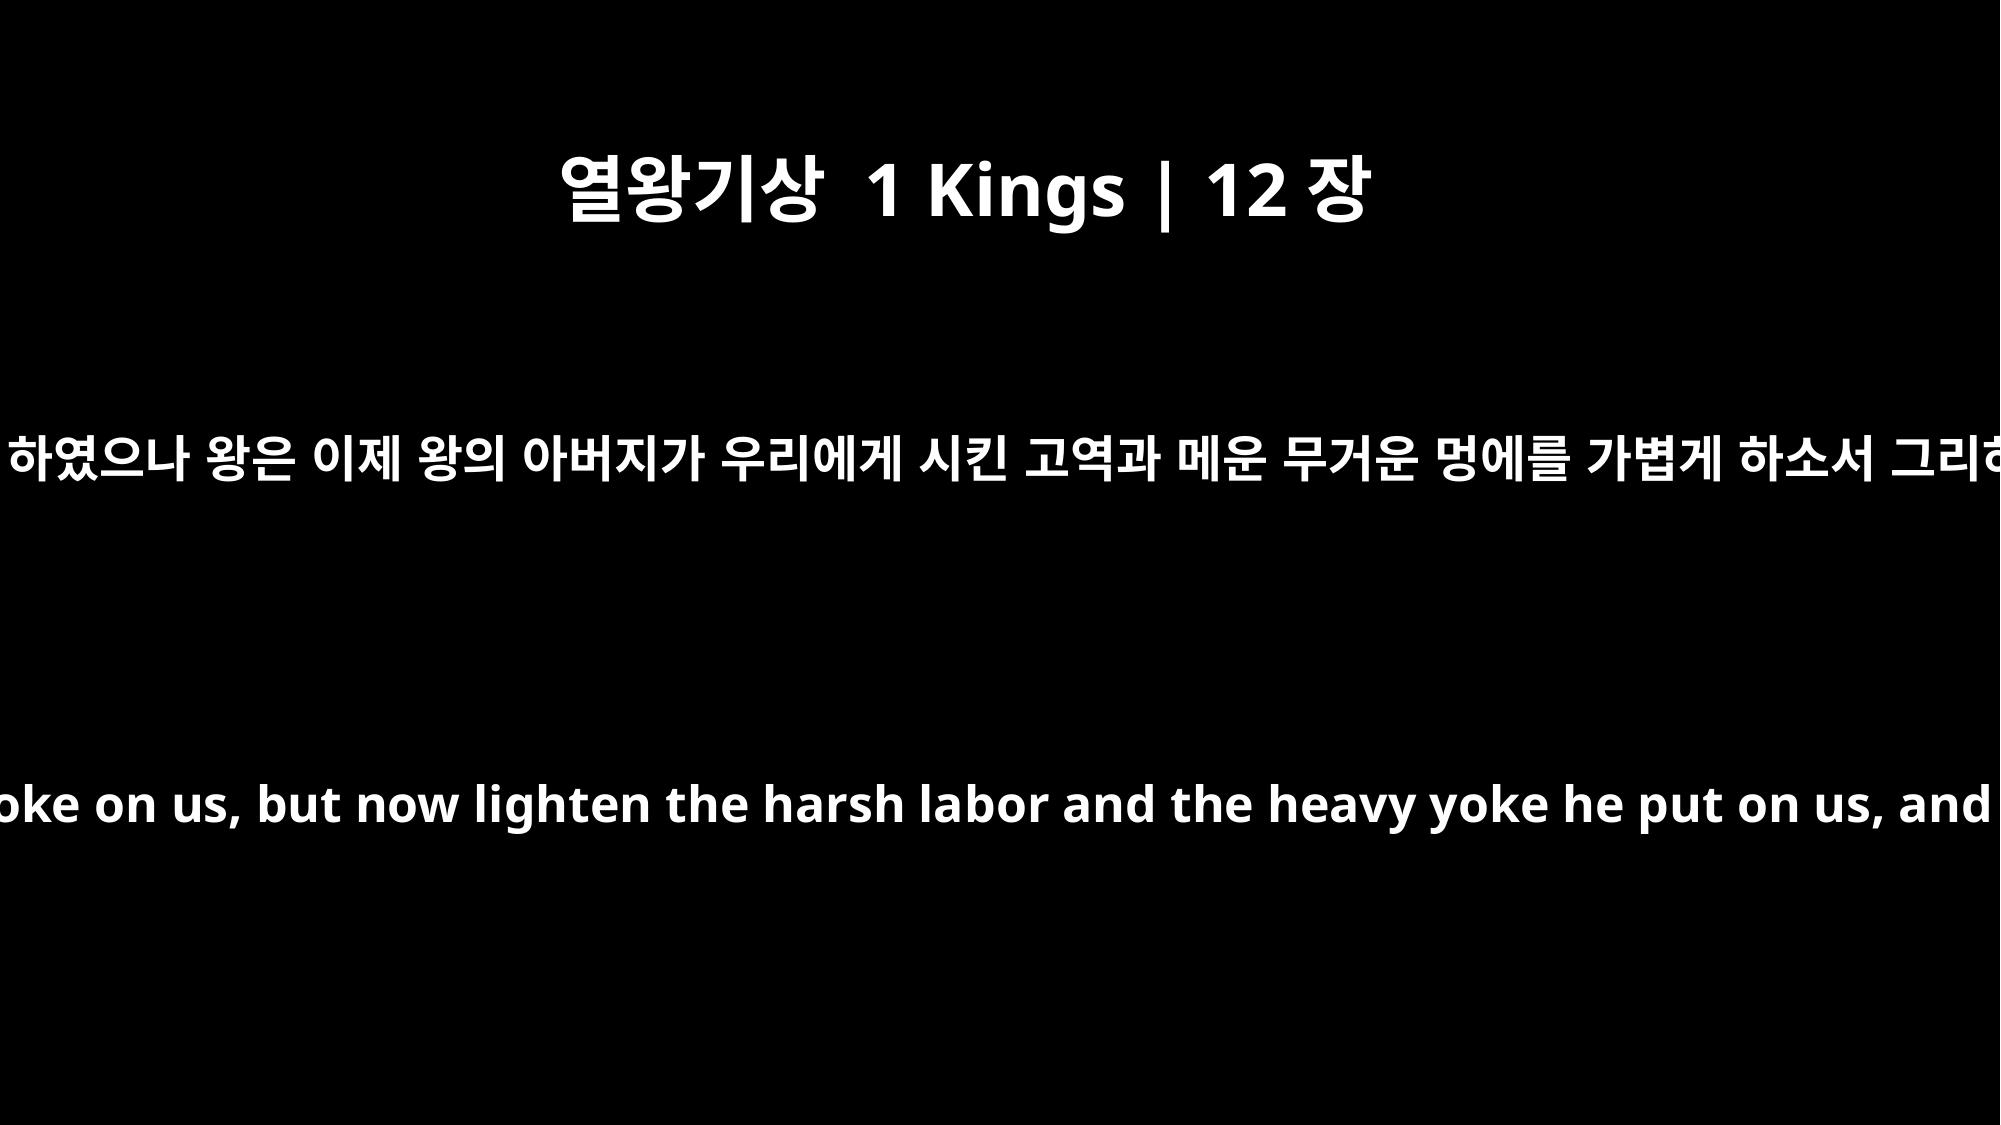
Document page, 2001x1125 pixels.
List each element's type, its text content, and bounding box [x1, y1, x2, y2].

text_box 열왕기상 1 Kings | 12장 [543, 136, 1389, 239]
text_box 4 왕의 아버지가 우리의 멍에를 무겁게 하였으나 왕은 이제 왕의 아버지가 우리에게 시킨 고역과 메운 무거운 멍에를 가볍게 하소서 그리하시면 우리가 왕을 섬기겠나이다 [0, 359, 2000, 495]
text_box "Your father put a heavy yoke on us, but now lighten the harsh labor and the heavy yoke he put on us, and we will serve you." [0, 764, 2000, 840]
